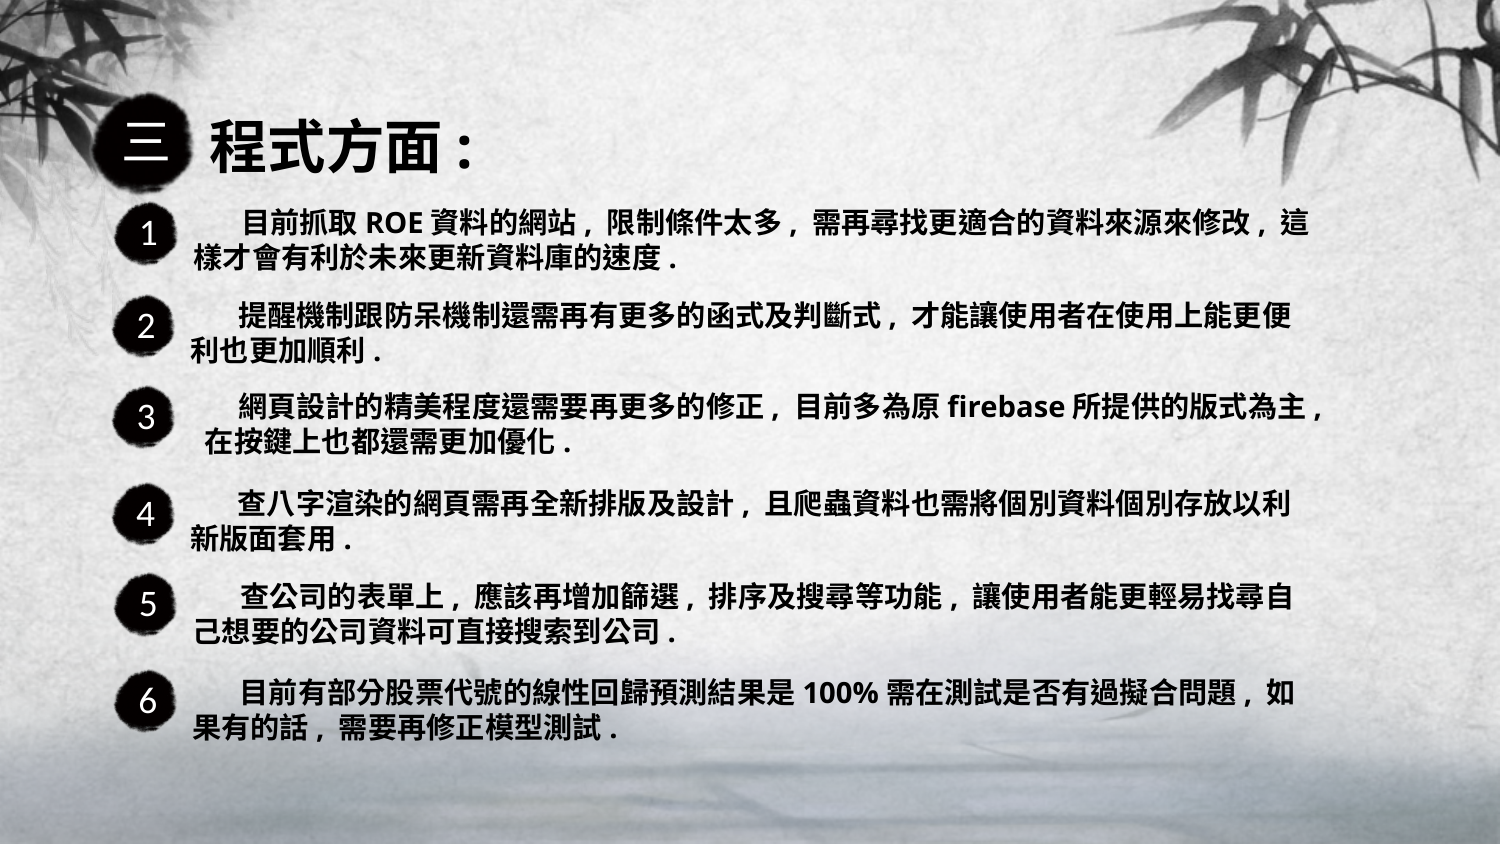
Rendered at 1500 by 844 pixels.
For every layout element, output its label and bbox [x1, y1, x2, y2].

picture [0, 0, 1500, 844]
text_box [109, 477, 1329, 564]
text_box [111, 197, 1329, 284]
text_box [110, 380, 1330, 468]
text_box [111, 666, 1331, 753]
text_box [88, 90, 1439, 208]
text_box [110, 291, 1330, 376]
text_box [112, 570, 1332, 657]
